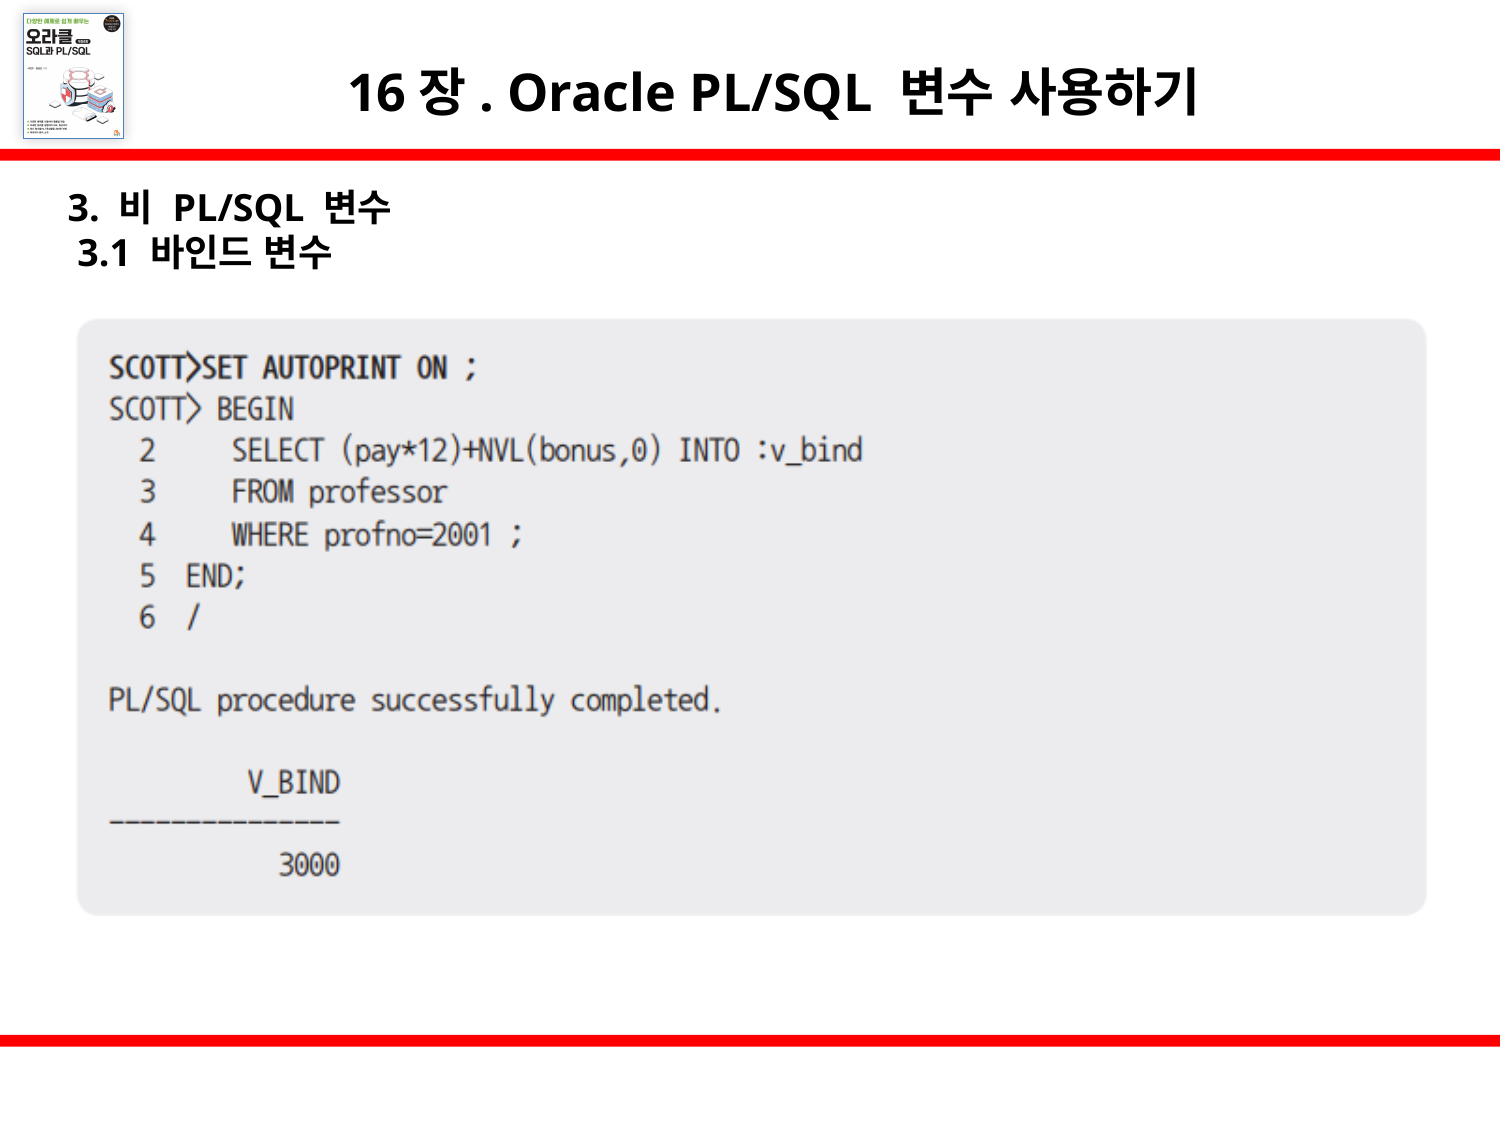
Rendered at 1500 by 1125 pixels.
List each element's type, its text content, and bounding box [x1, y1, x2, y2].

text_box 16장. Oracle PL/SQL 변수 사용하기 [204, 0, 1343, 151]
text_box [0, 147, 1500, 163]
text_box 3. 비 PL/SQL 변수 3.1 바인드 변수 [51, 163, 1236, 300]
text_box [0, 1033, 1500, 1049]
picture [70, 309, 1430, 916]
picture [23, 13, 125, 140]
